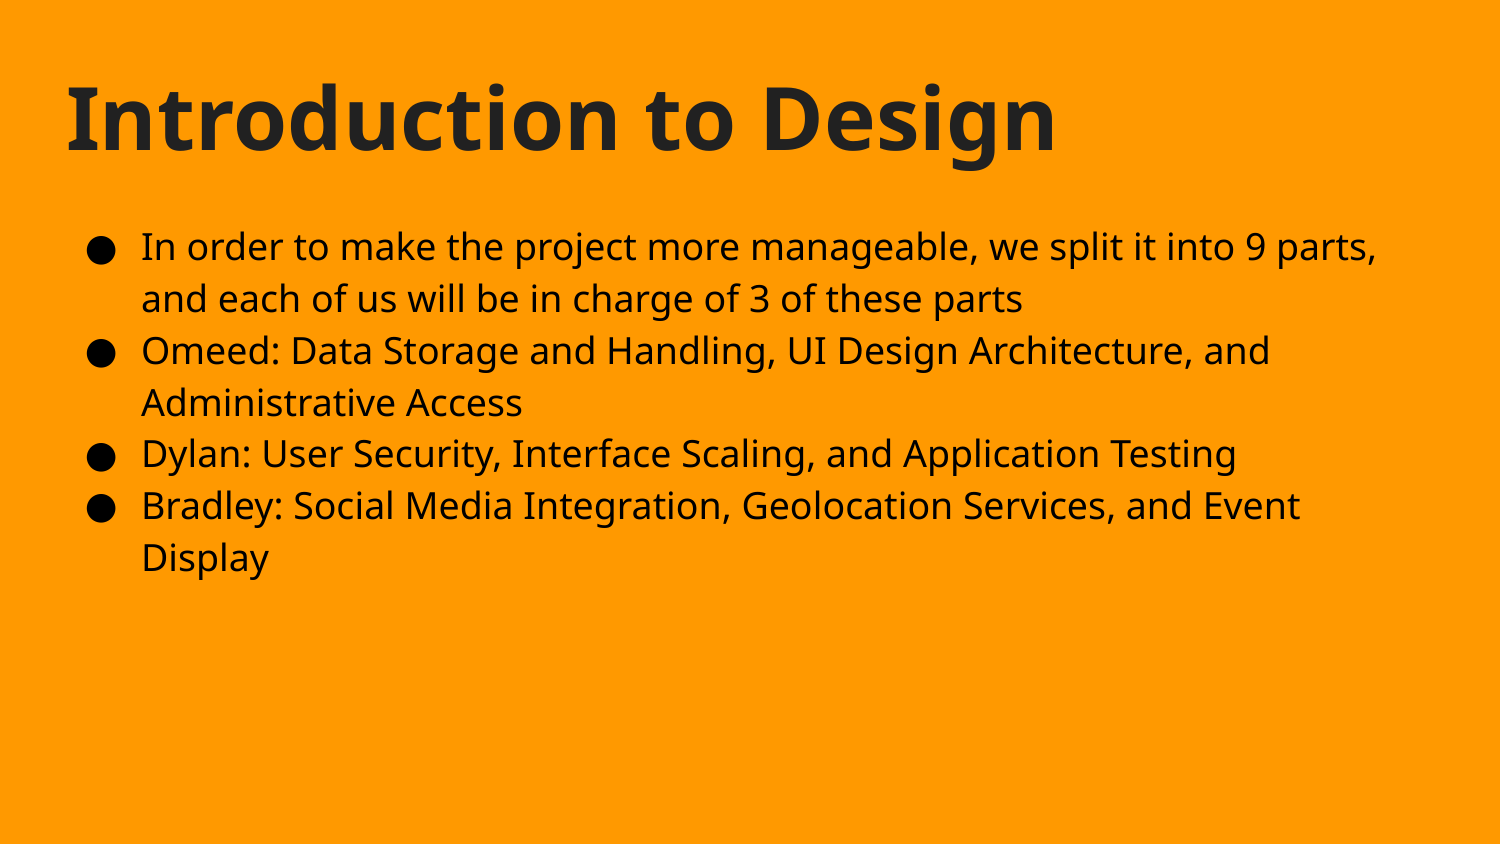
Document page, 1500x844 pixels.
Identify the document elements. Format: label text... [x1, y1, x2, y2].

list In order to make the project more manageable, we split it into 9 parts, and each of us will be in charge of 3 of these parts Omeed: Data Storage and Handling, UI Design Architecture, and Administrative Access Dylan: User Security, Interface Scaling, and Application Testing Bradley: Social Media Integration, Geolocation Services, and Event Display [51, 201, 1449, 750]
title Introduction to Design [51, 48, 1449, 180]
